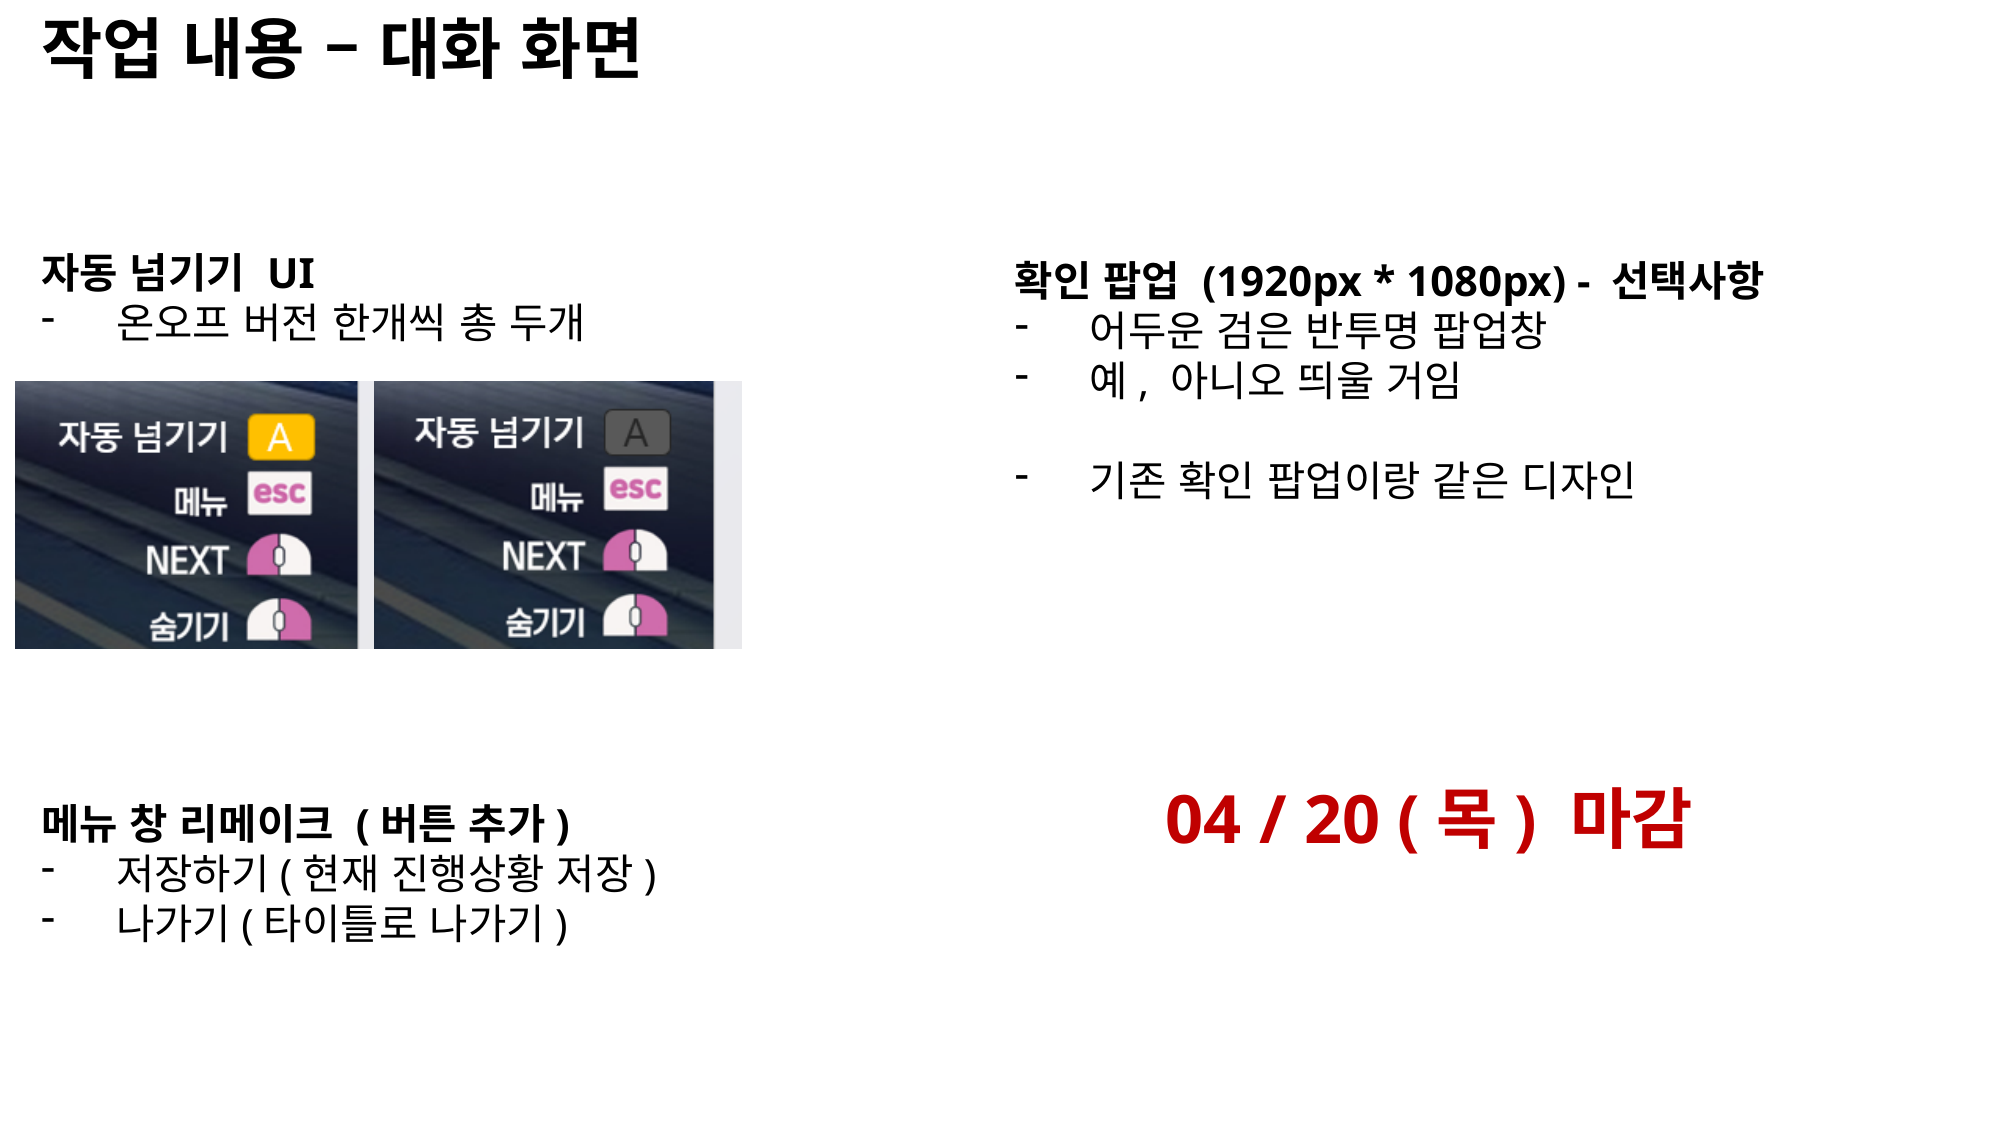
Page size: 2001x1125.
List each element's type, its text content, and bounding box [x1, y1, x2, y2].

text_box 작업 내용 – 대화 화면 자동 넘기기 UI 온오프 버전 한개씩 총 두개 메뉴 창 리메이크 (버튼 추가) 저장하기(현재 진행상황 저장) 나가기(타이틀로 나가기) [26, 649, 672, 1105]
text_box 04 / 20 (목) 마감 [1151, 769, 1709, 864]
text_box 작업 내용 – 대화 화면 자동 넘기기 UI 온오프 버전 한개씩 총 두개 메뉴 창 리메이크 (버튼 추가) 저장하기(현재 진행상황 저장) 나가기(타이틀로 나가기) [26, 0, 672, 381]
text_box 확인 팝업 (1920px * 1080px) - 선택사항 어두운 검은 반투명 팝업창 예, 아니오 띄울 거임 기존 확인 팝업이랑 같은 디자인 [999, 247, 2000, 513]
picture [15, 381, 742, 649]
